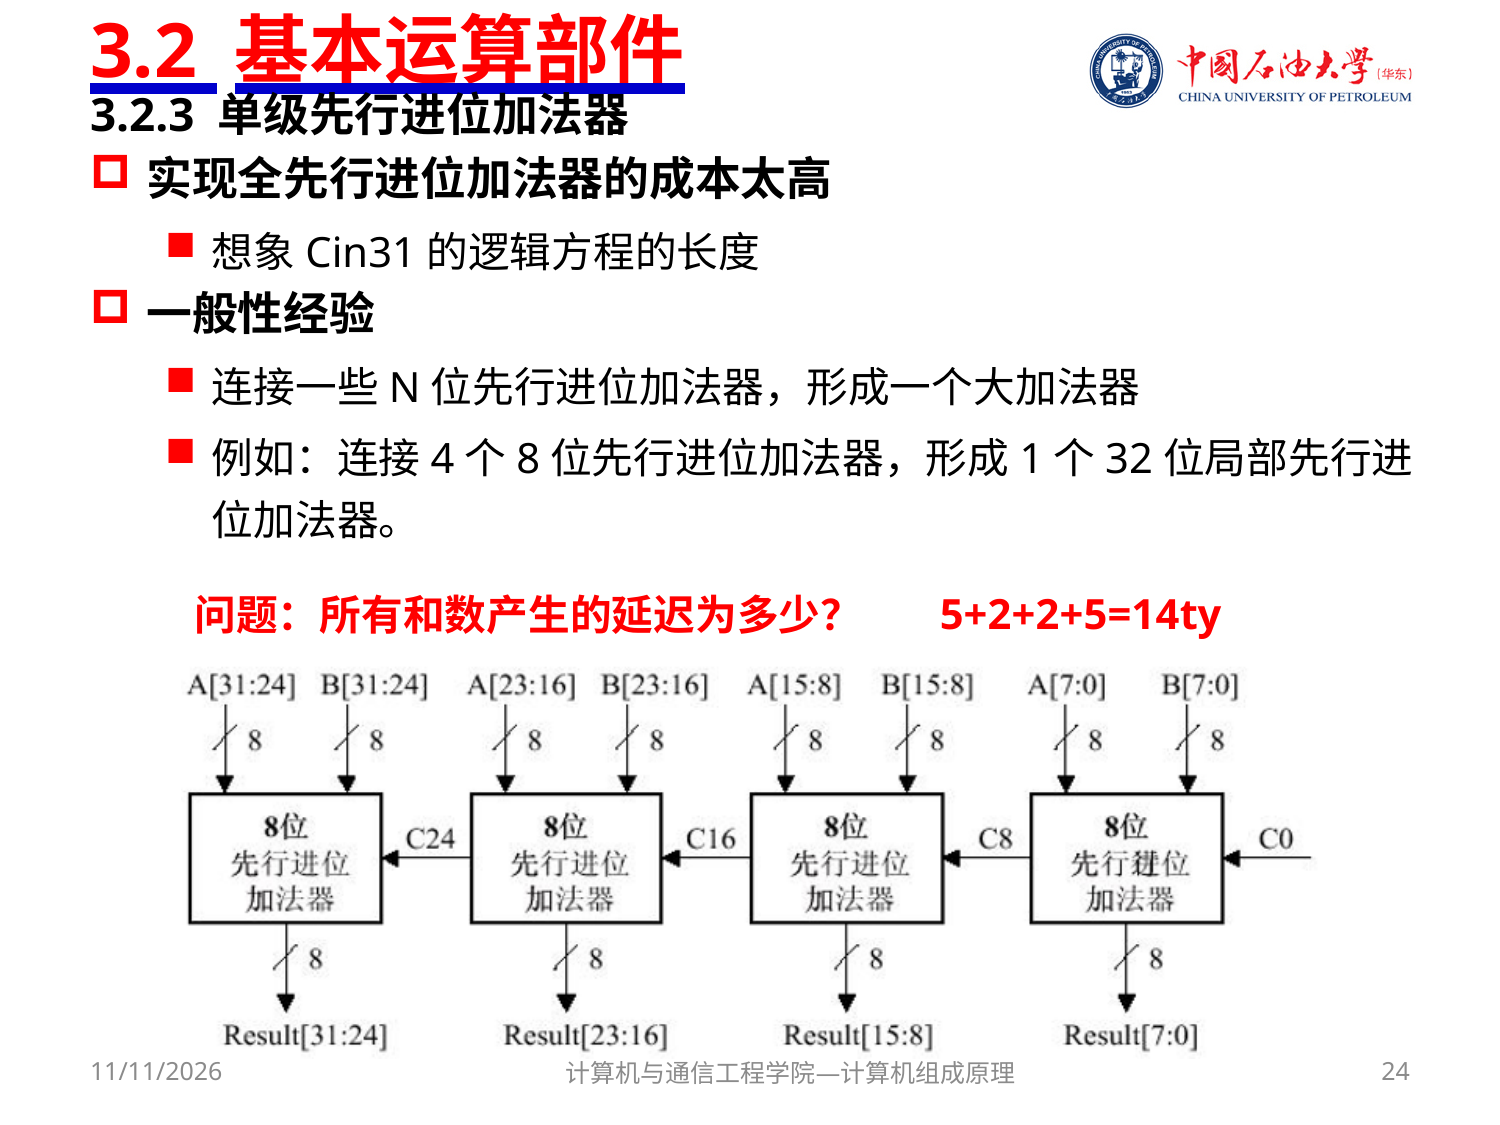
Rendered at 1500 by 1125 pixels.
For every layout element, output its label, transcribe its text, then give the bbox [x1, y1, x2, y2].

title 3.2 基本运算部件 [75, 0, 1425, 77]
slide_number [75, 1042, 425, 1103]
text_box 问题：所有和数产生的延迟为多少？ [179, 580, 925, 646]
footer 计算机与通信工程学院—计算机组成原理 [512, 1066, 1069, 1103]
slide_number 24 [1074, 1042, 1425, 1103]
list 3.2.3 单级先行进位加法器 实现全先行进位加法器的成本太高 想象Cin31的逻辑方程的长度 一般性经验 连接一些N位先行进位加法器，形成一个大加法器 例如：连接4个8位先行进位加法器，形成1个32位局部先行进位加法器。 [74, 77, 1459, 918]
picture [180, 664, 1319, 1059]
text_box 5+2+2+5=14ty [925, 580, 1307, 646]
